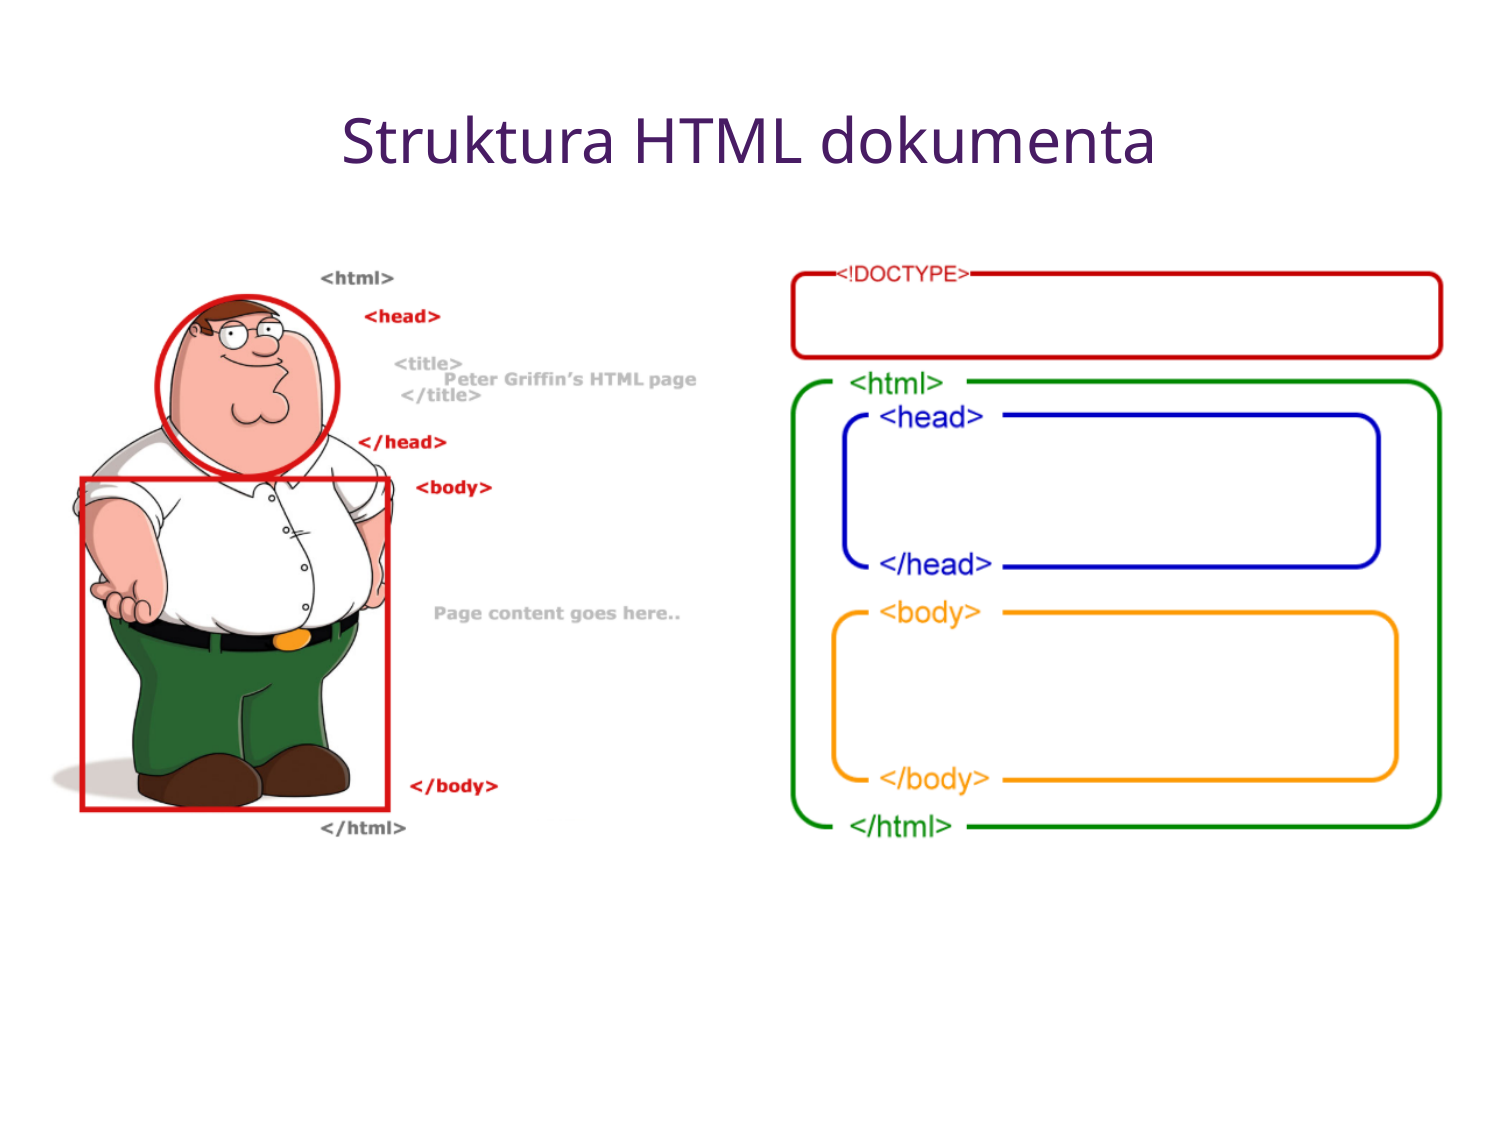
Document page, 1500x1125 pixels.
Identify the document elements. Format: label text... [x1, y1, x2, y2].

title Struktura HTML dokumenta [75, 45, 1425, 233]
picture [787, 258, 1453, 851]
picture [47, 258, 760, 846]
